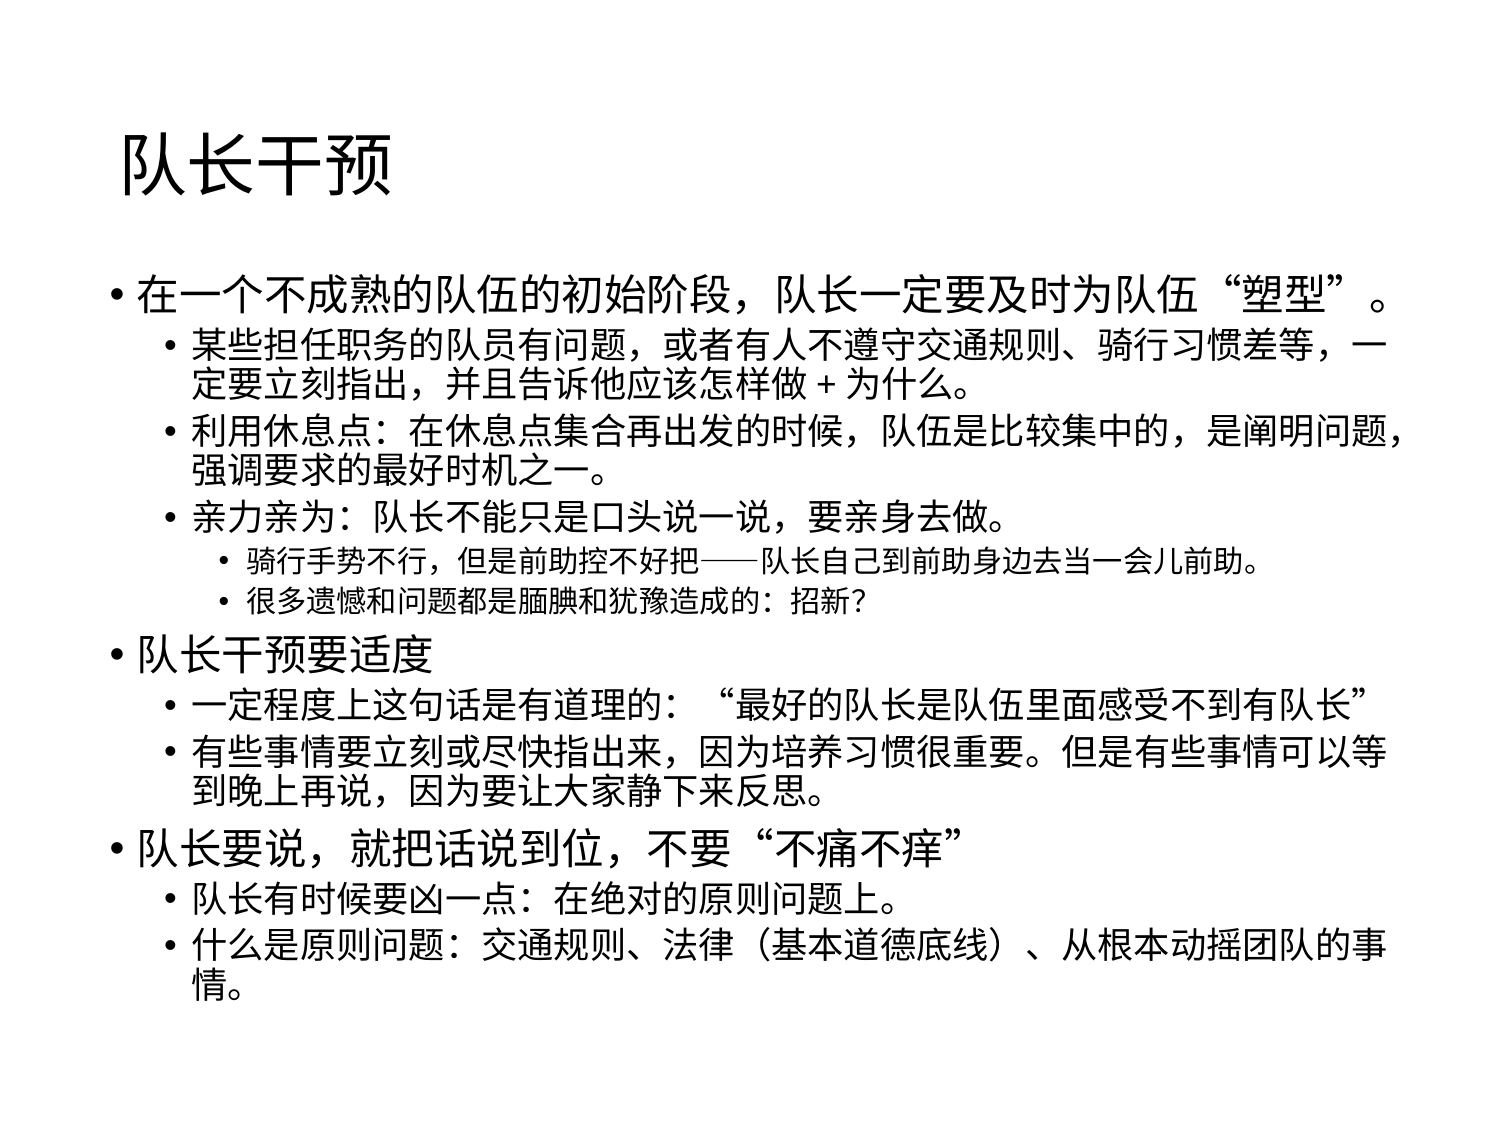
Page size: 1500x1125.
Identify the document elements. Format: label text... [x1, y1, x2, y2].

list 在一个不成熟的队伍的初始阶段，队长一定要及时为队伍“塑型”。 某些担任职务的队员有问题，或者有人不遵守交通规则、骑行习惯差等，一定要立刻指出，并且告诉他应该怎样做+为什么。 利用休息点：在休息点集合再出发的时候，队伍是比较集中的，是阐明问题，强调要求的最好时机之一。 亲力亲为：队长不能只是口头说一说，要亲身去做。 骑行手势不行，但是前助控不好把——队长自己到前助身边去当一会儿前助。 很多遗憾和问题都是腼腆和犹豫造成的：招新？ 队长干预要适度 一定程度上这句话是有道理的：“最好的队长是队伍里面感受不到有队长” 有些事情要立刻或尽快指出来，因为培养习惯很重要。但是有些事情可以等到晚上再说，因为要让大家静下来反思。 队长要说，就把话说到位，不要“不痛不痒” 队长有时候要凶一点：在绝对的原则问题上。 什么是原则问题：交通规则、法律（基本道德底线）、从根本动摇团队的事情。 [94, 266, 1406, 1047]
title 队长干预 [103, 59, 1397, 266]
